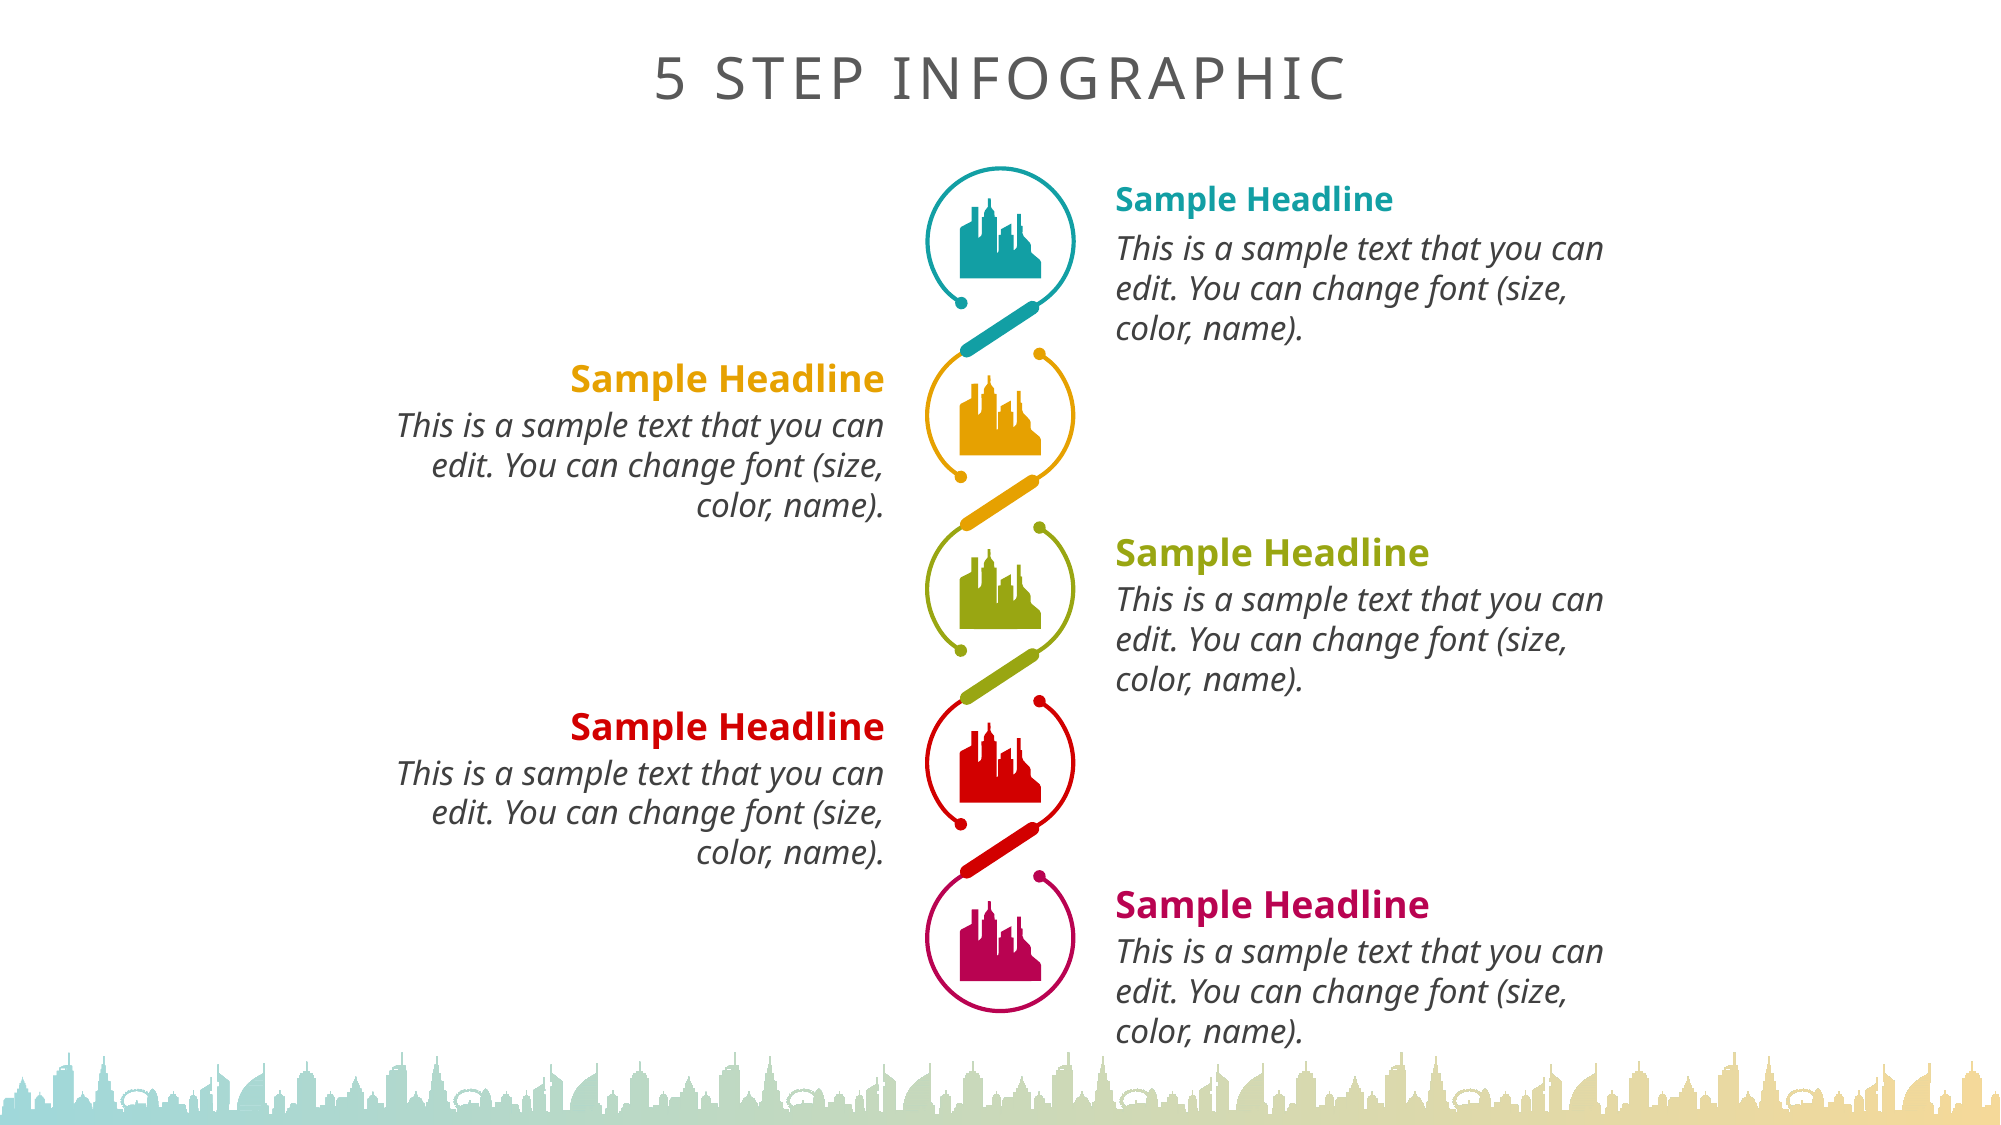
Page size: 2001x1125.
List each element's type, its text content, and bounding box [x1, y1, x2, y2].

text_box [337, 168, 1663, 1019]
list 5 STEP INFOGRAPHIC [431, 34, 1568, 128]
